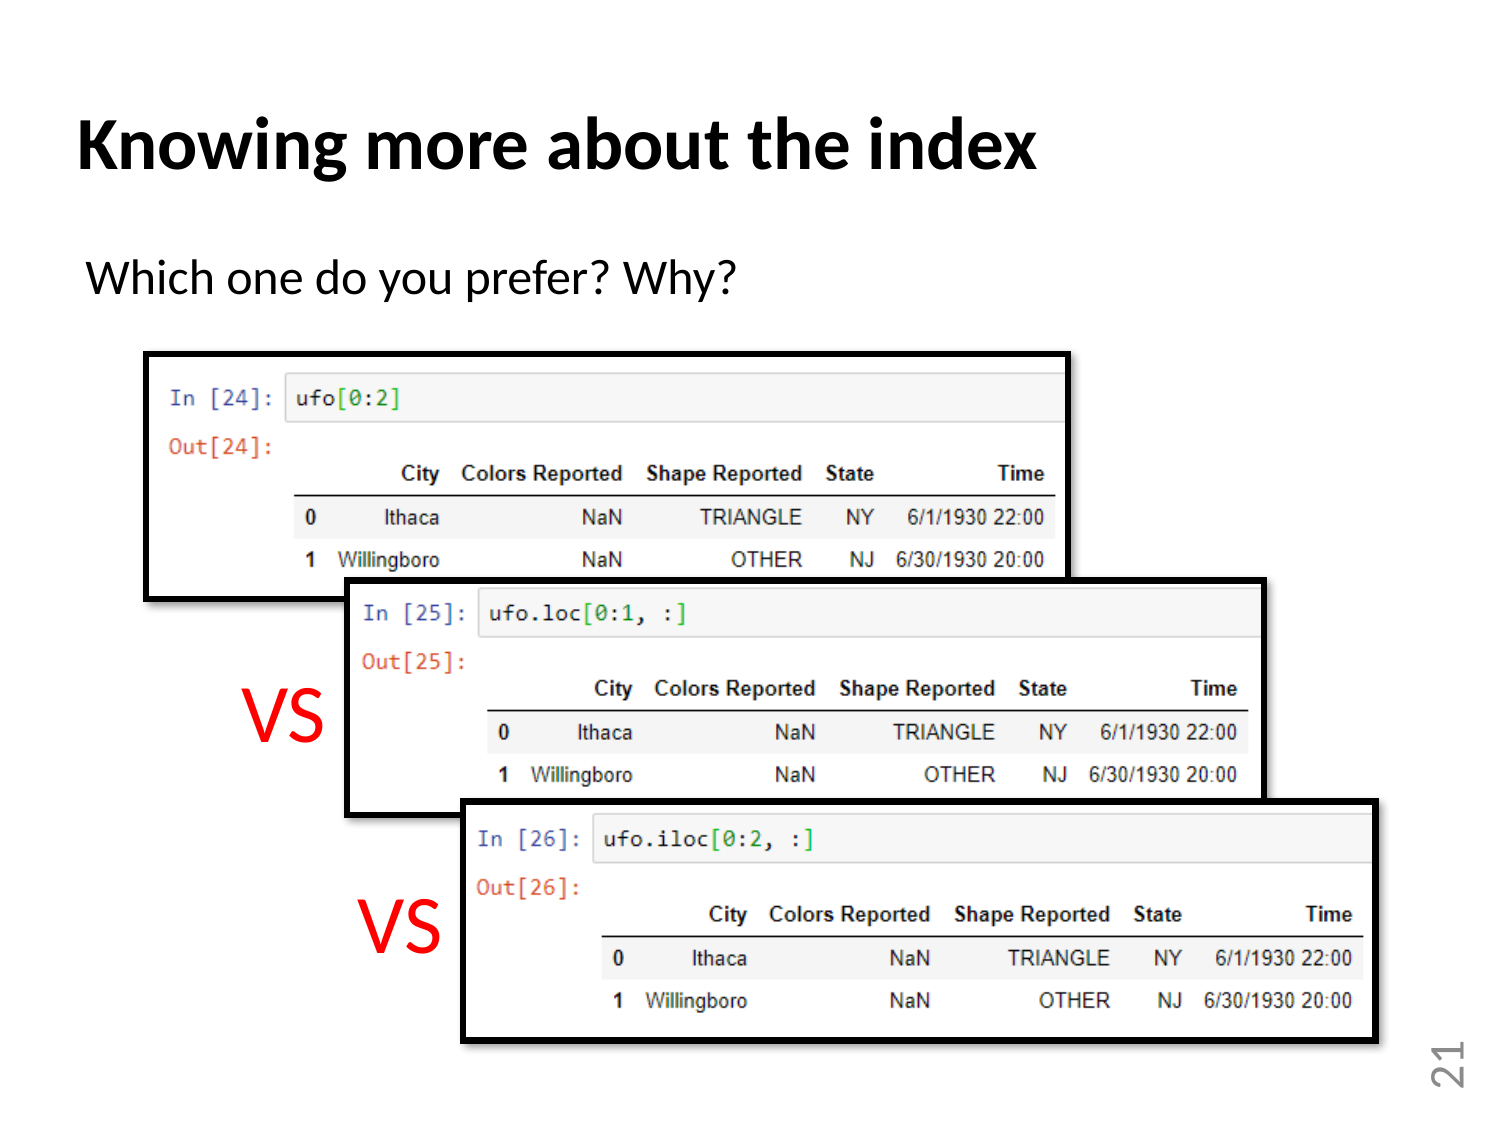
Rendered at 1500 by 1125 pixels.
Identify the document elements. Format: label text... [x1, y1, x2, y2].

slide_number 21 [1412, 1025, 1475, 1125]
text_box VS [226, 651, 342, 767]
text_box Which one do you prefer? Why? [70, 237, 1434, 313]
picture [148, 356, 1373, 1038]
text_box VS [342, 863, 458, 979]
text_box Knowing more about the index [62, 87, 1450, 193]
